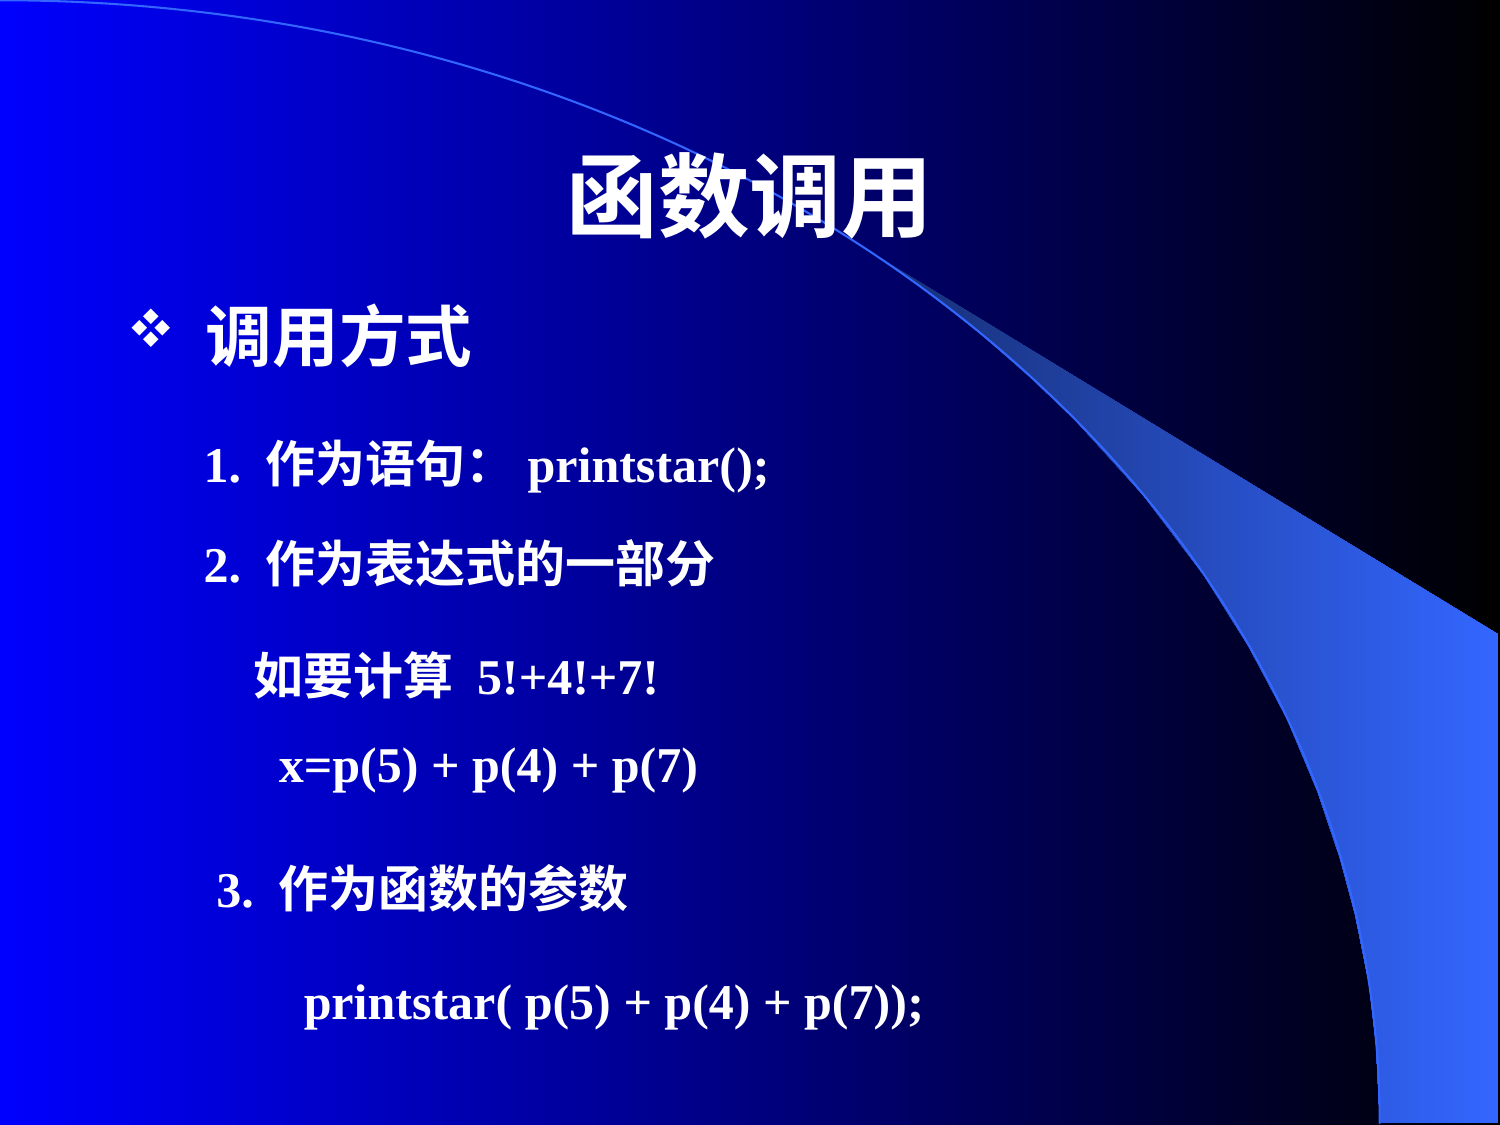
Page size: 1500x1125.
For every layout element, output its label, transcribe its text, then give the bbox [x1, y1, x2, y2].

title 函数调用 [112, 99, 1388, 287]
text_box 1. 作为语句：printstar(); [189, 424, 947, 500]
text_box 2. 作为表达式的一部分 [188, 524, 877, 600]
text_box 如要计算 5!+4!+7! [239, 637, 740, 713]
text_box 3. 作为函数的参数 [188, 849, 727, 925]
list 调用方式 [112, 287, 1388, 426]
text_box printstar( p(5) + p(4) + p(7)); [289, 962, 1152, 1038]
text_box x=p(5) + p(4) + p(7) [251, 724, 815, 800]
